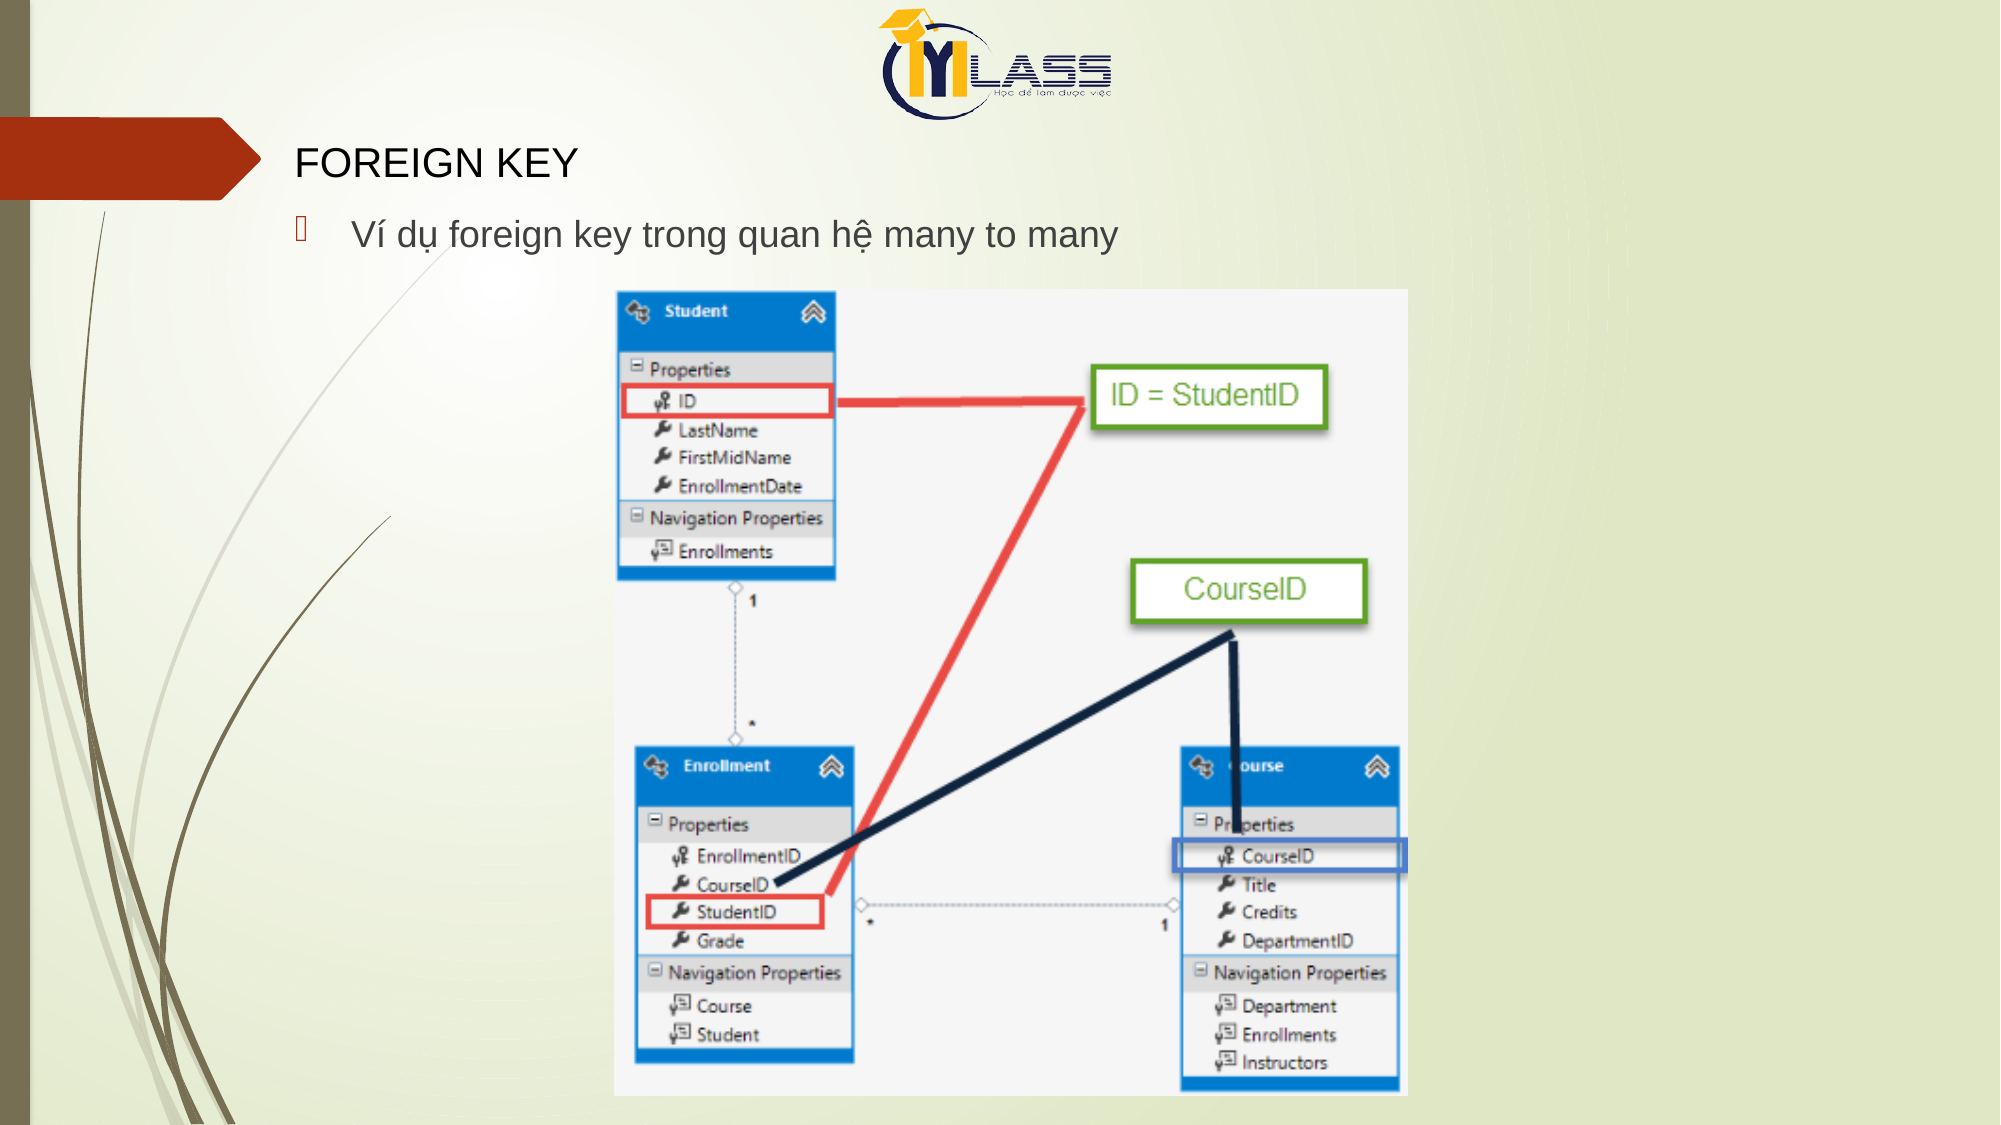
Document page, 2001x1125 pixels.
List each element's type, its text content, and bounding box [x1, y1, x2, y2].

picture [614, 289, 1408, 1096]
list Ví dụ foreign key trong quan hệ many to many [279, 202, 1743, 281]
text_box FOREIGN KEY [279, 128, 1979, 193]
picture [878, 8, 1112, 120]
